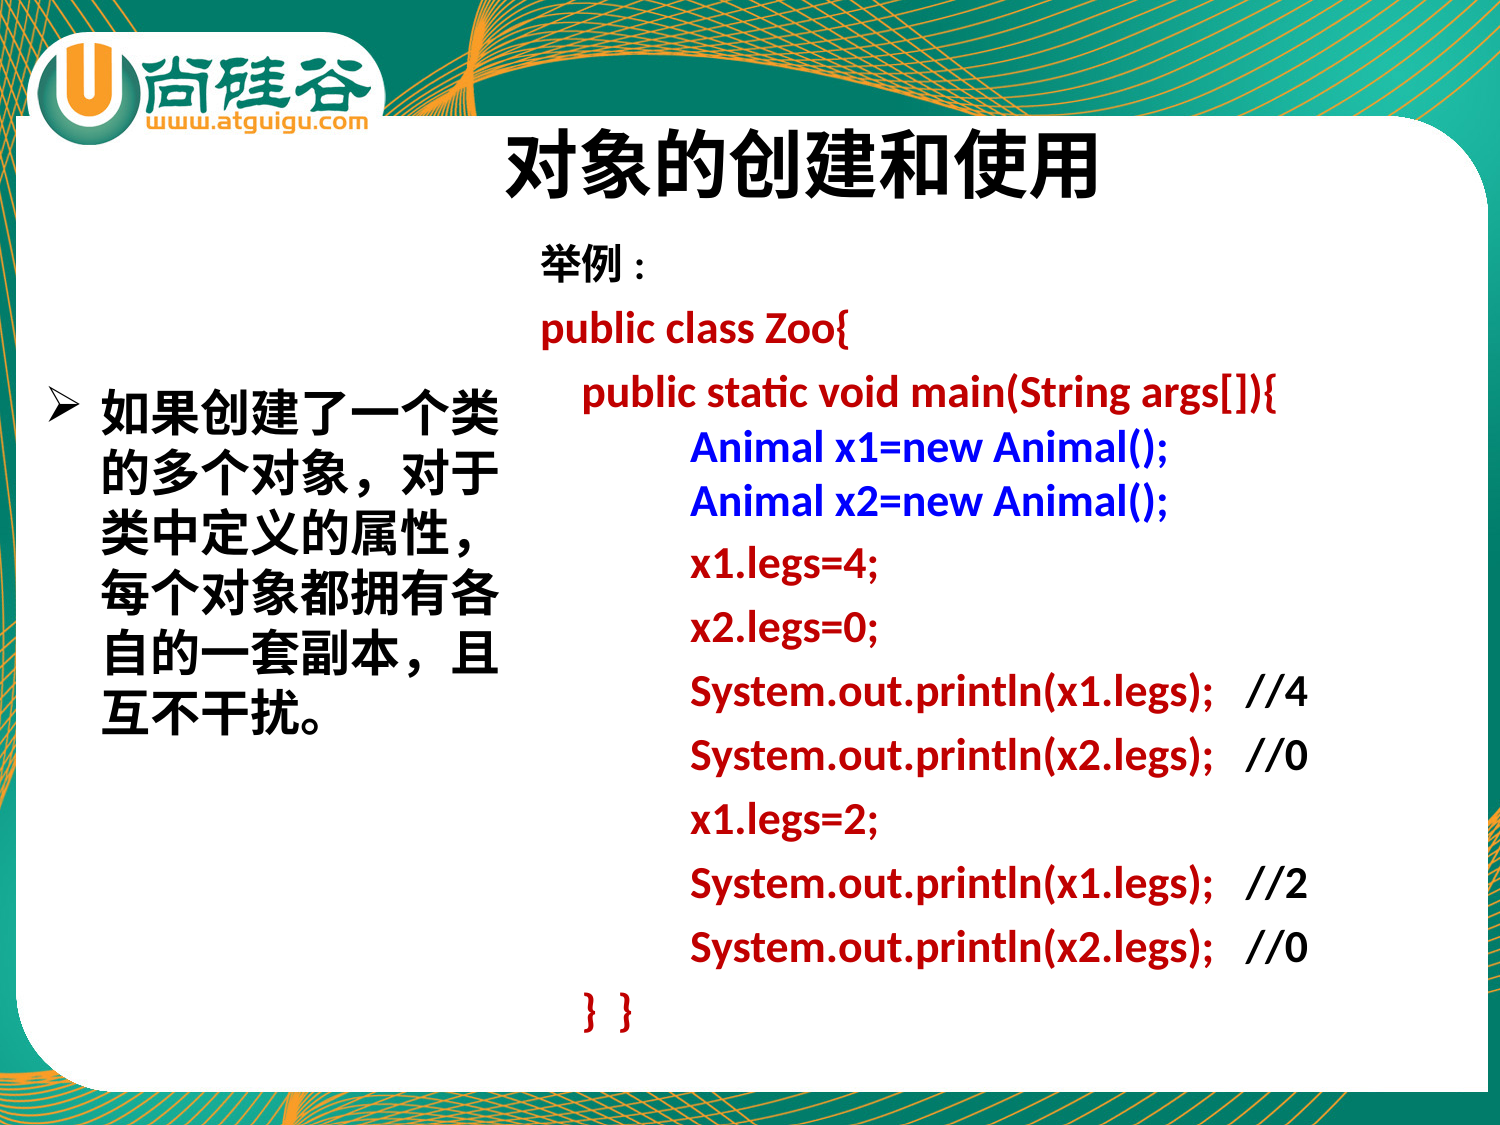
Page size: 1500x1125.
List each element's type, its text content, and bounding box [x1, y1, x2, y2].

title 对象的创建和使用 [419, 101, 1187, 223]
list 如果创建了一个类的多个对象，对于类中定义的属性，每个对象都拥有各自的一套副本，且互不干扰。 [29, 373, 525, 787]
picture [0, 0, 1500, 1125]
text_box 举例: public class Zoo{ public static void main(String args[]){ Animal x1=new Animal(); Animal x2=new Animal(); x1.legs=4; x2.legs=0; System.out.println(x1.legs); //4 System.out.println(x2.legs); //0 x1.legs=2; System.out.println(x1.legs); //2 System.out.println(x2.legs); //0 } } [525, 242, 1453, 1043]
